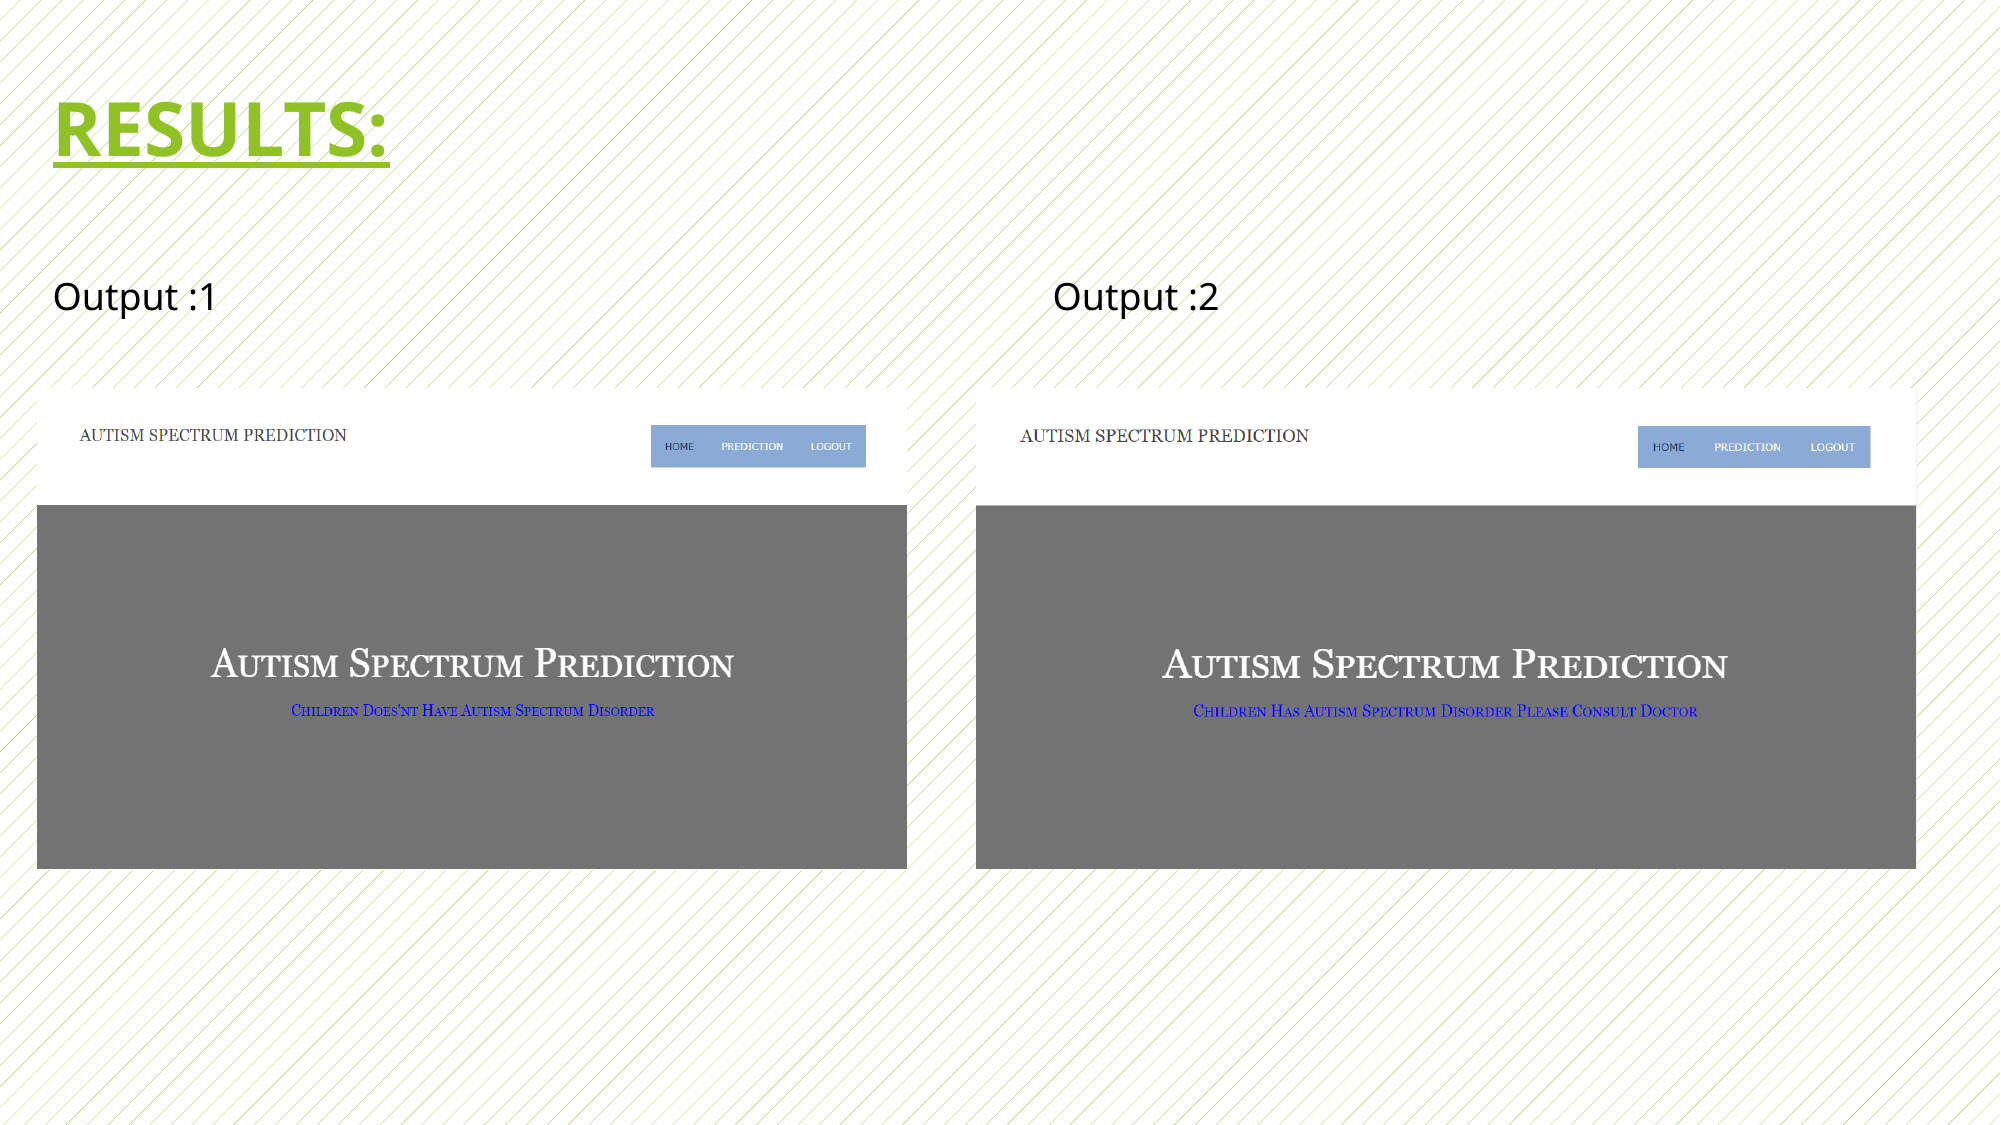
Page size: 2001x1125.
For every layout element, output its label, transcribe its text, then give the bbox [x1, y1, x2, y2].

title RESULTS: [37, 74, 1763, 158]
text_box Output :1 [37, 265, 613, 326]
picture [975, 387, 1917, 869]
text_box Output :2 [1037, 265, 1447, 326]
picture [37, 387, 908, 870]
